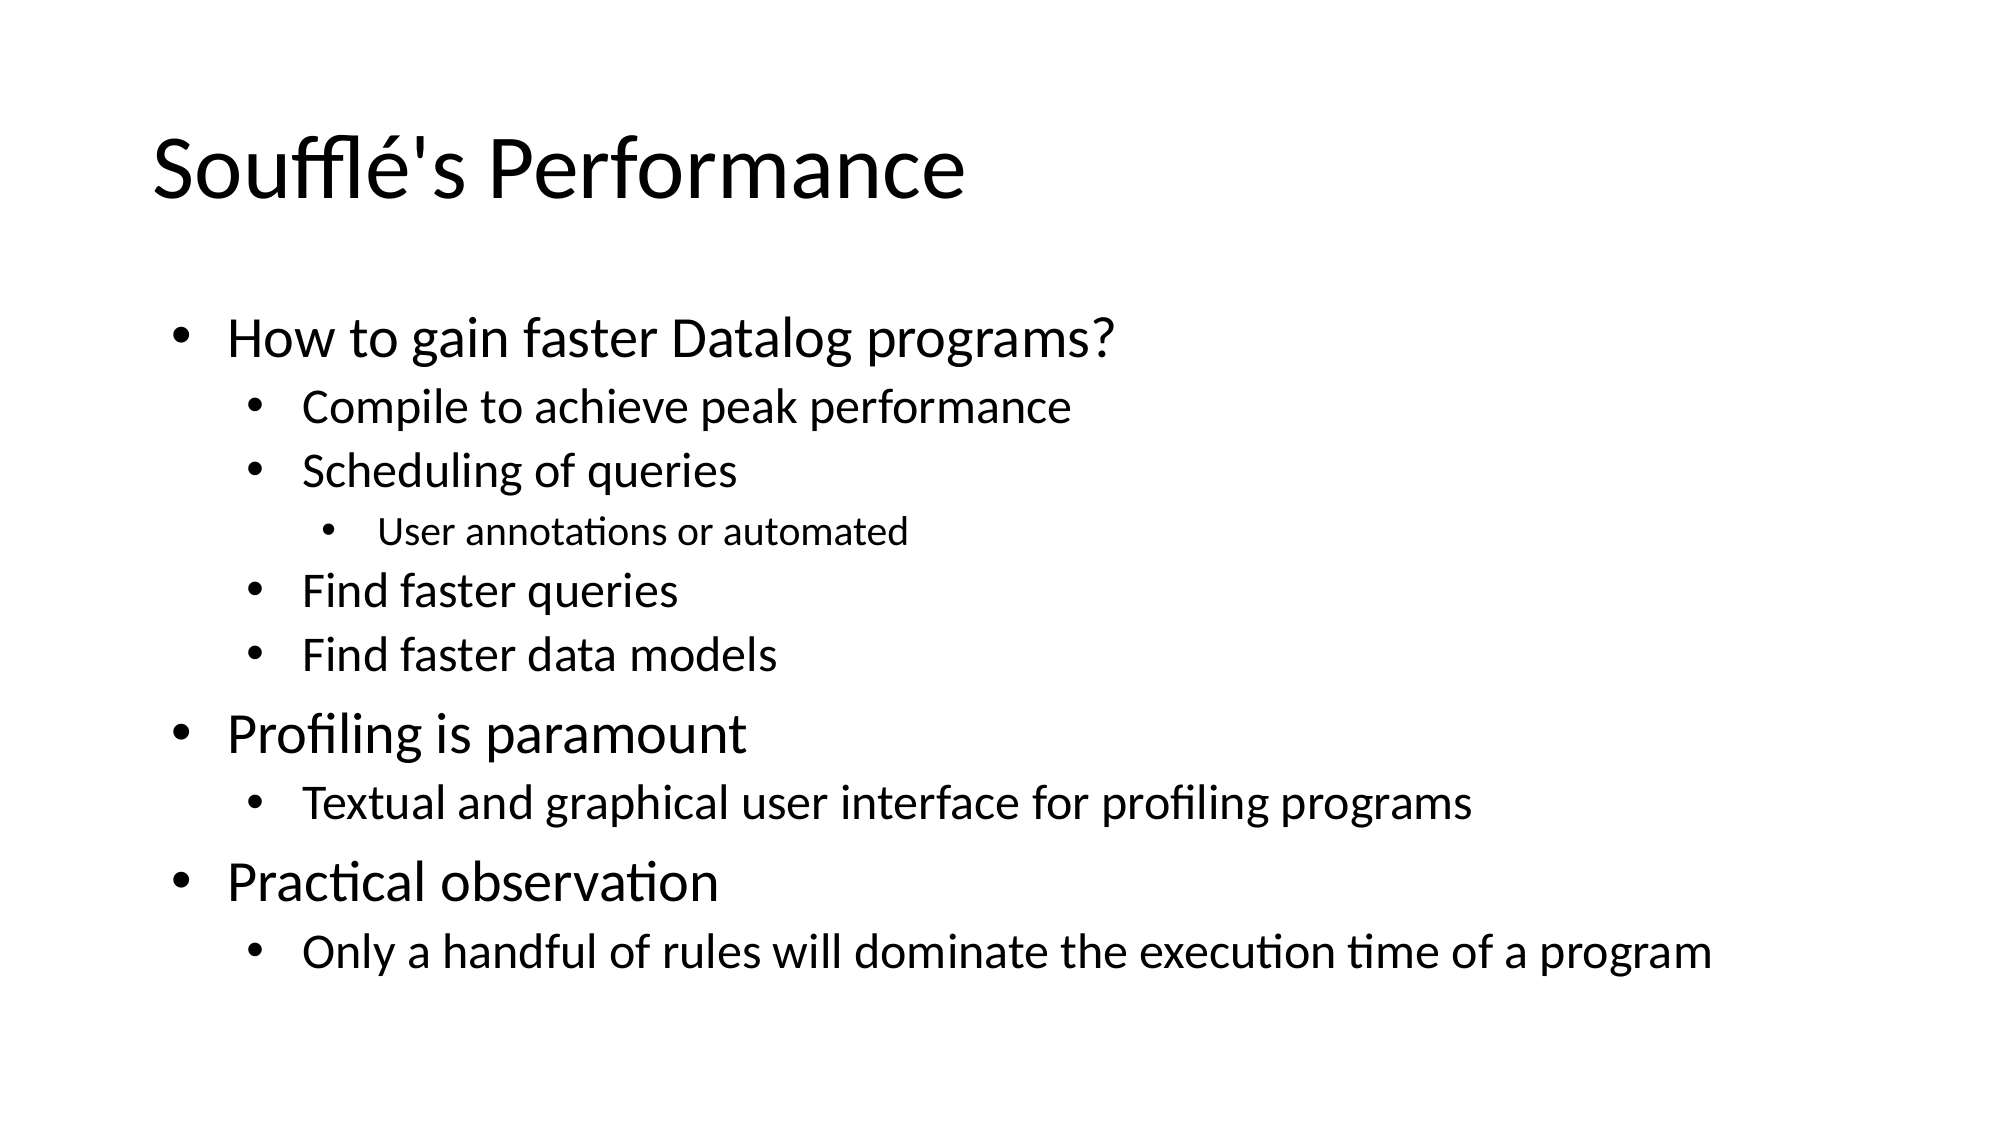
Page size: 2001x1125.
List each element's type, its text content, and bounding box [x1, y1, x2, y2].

title Soufflé's Performance [137, 59, 1863, 278]
list How to gain faster Datalog programs? Compile to achieve peak performance Scheduling of queries User annotations or automated Find faster queries Find faster data models Profiling is paramount Textual and graphical user interface for profiling programs Practical observation Only a handful of rules will dominate the execution time of a program [137, 299, 1863, 1014]
